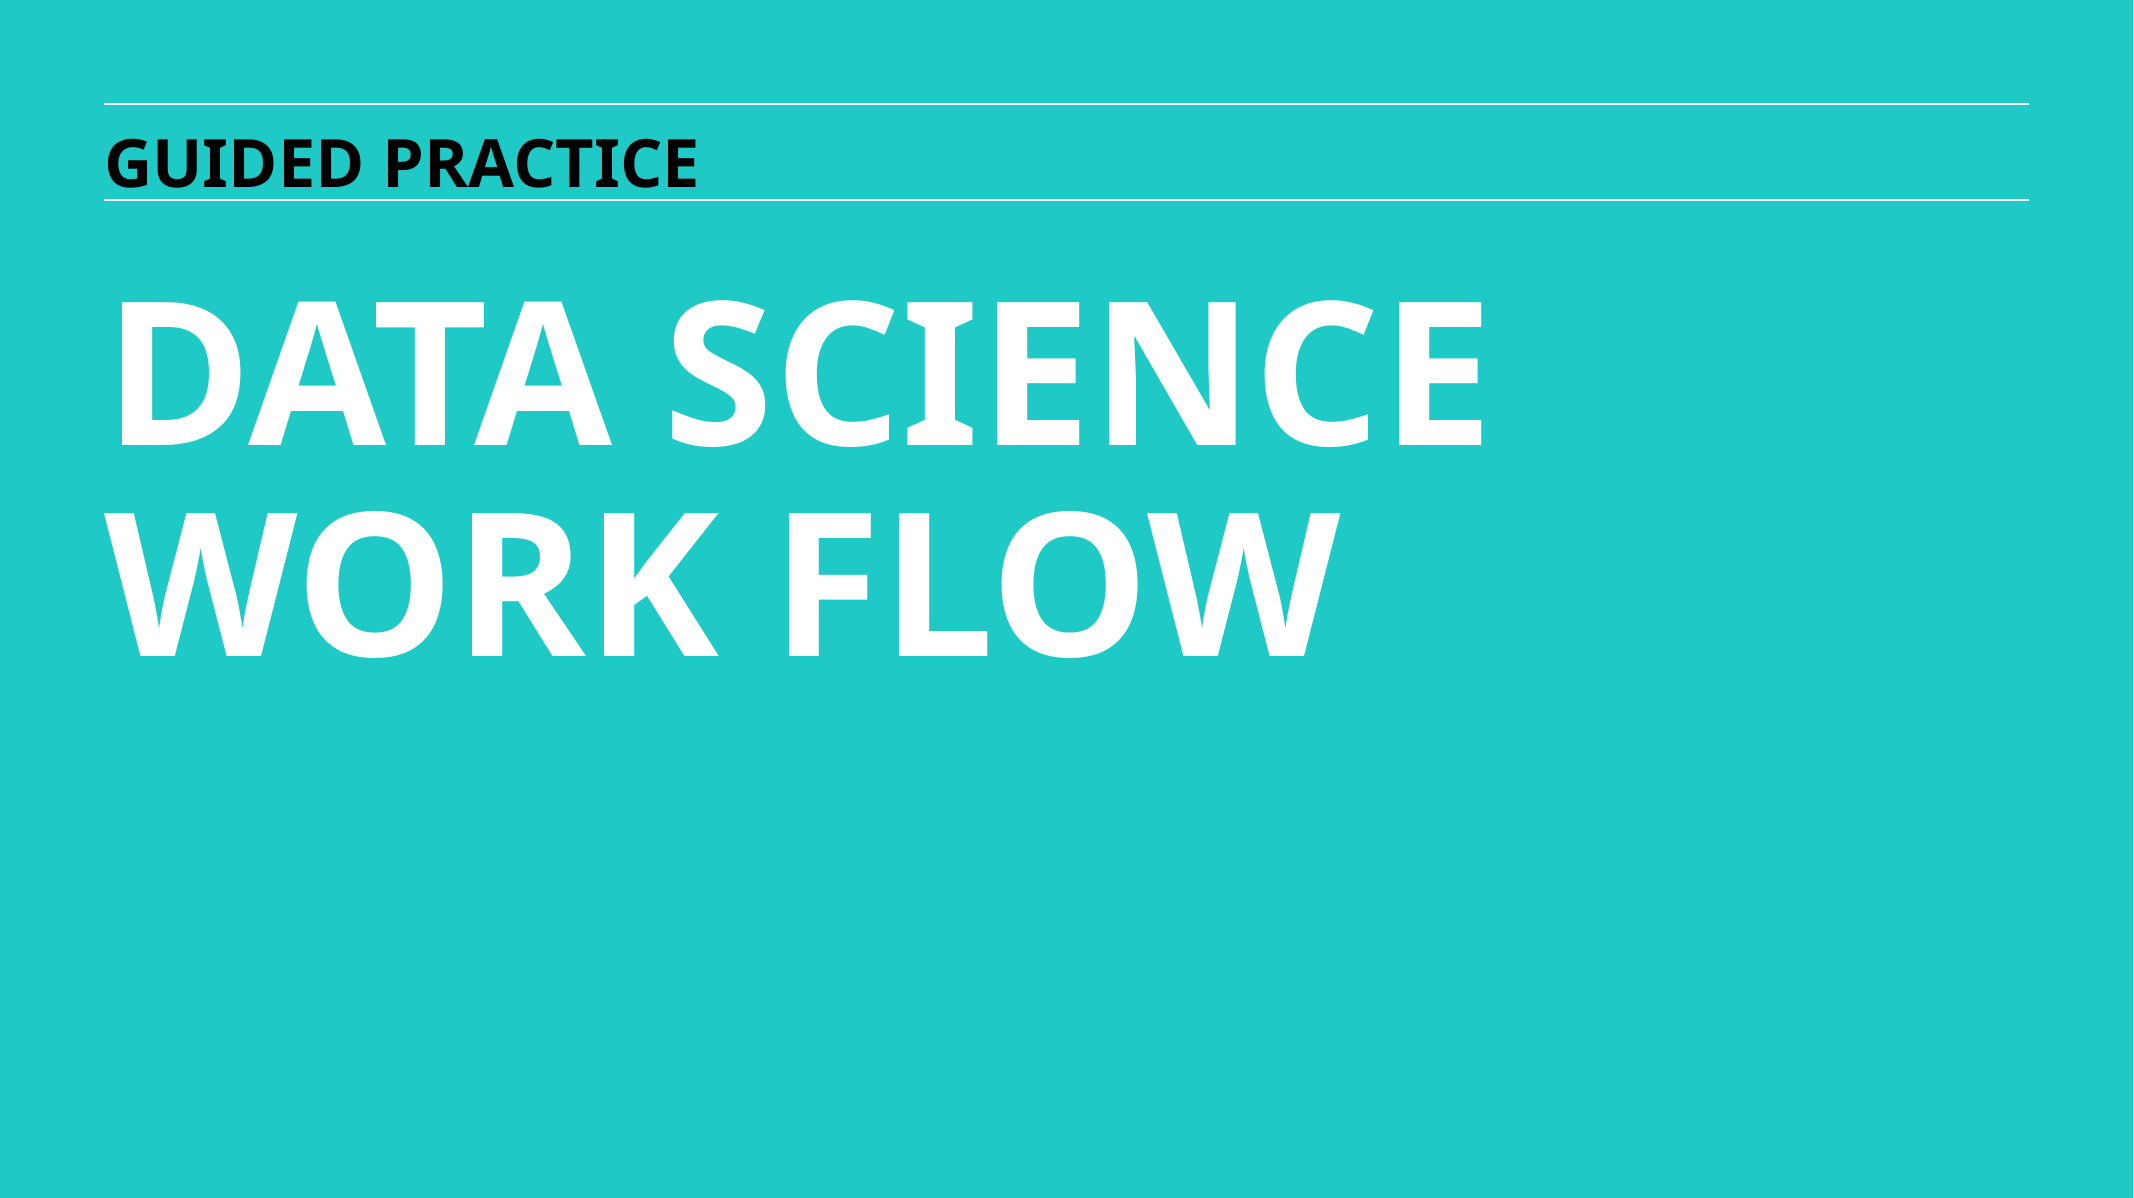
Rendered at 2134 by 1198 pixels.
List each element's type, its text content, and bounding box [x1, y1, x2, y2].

text_box DATA SCIENCE WORK FLOW [104, 241, 2030, 703]
text_box GUIDED PRACTICE [104, 120, 1771, 192]
